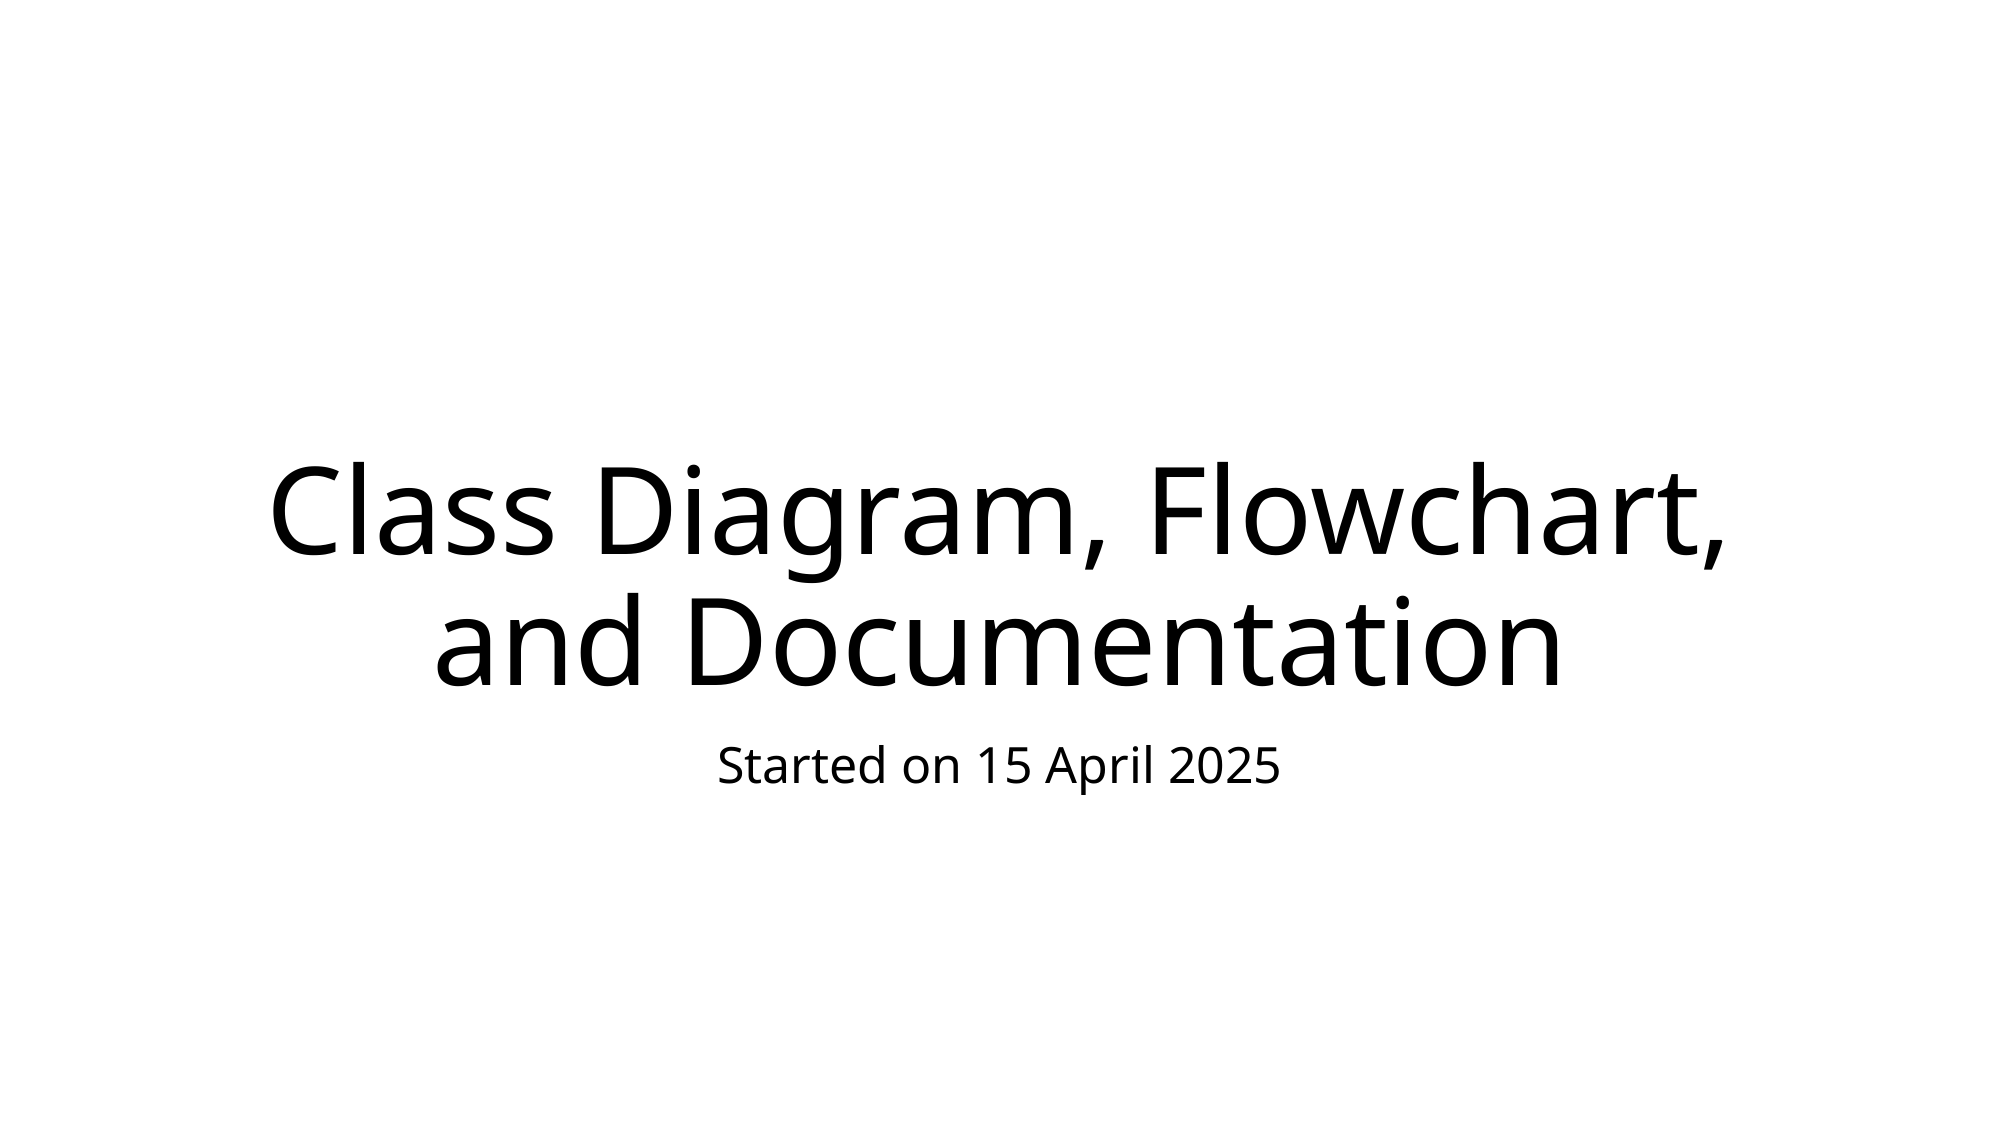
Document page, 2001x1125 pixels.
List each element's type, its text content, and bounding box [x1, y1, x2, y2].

subtitle Started on 15 April 2025 [249, 733, 1750, 812]
title Class Diagram, Flowchart, and Documentation [249, 405, 1750, 720]
